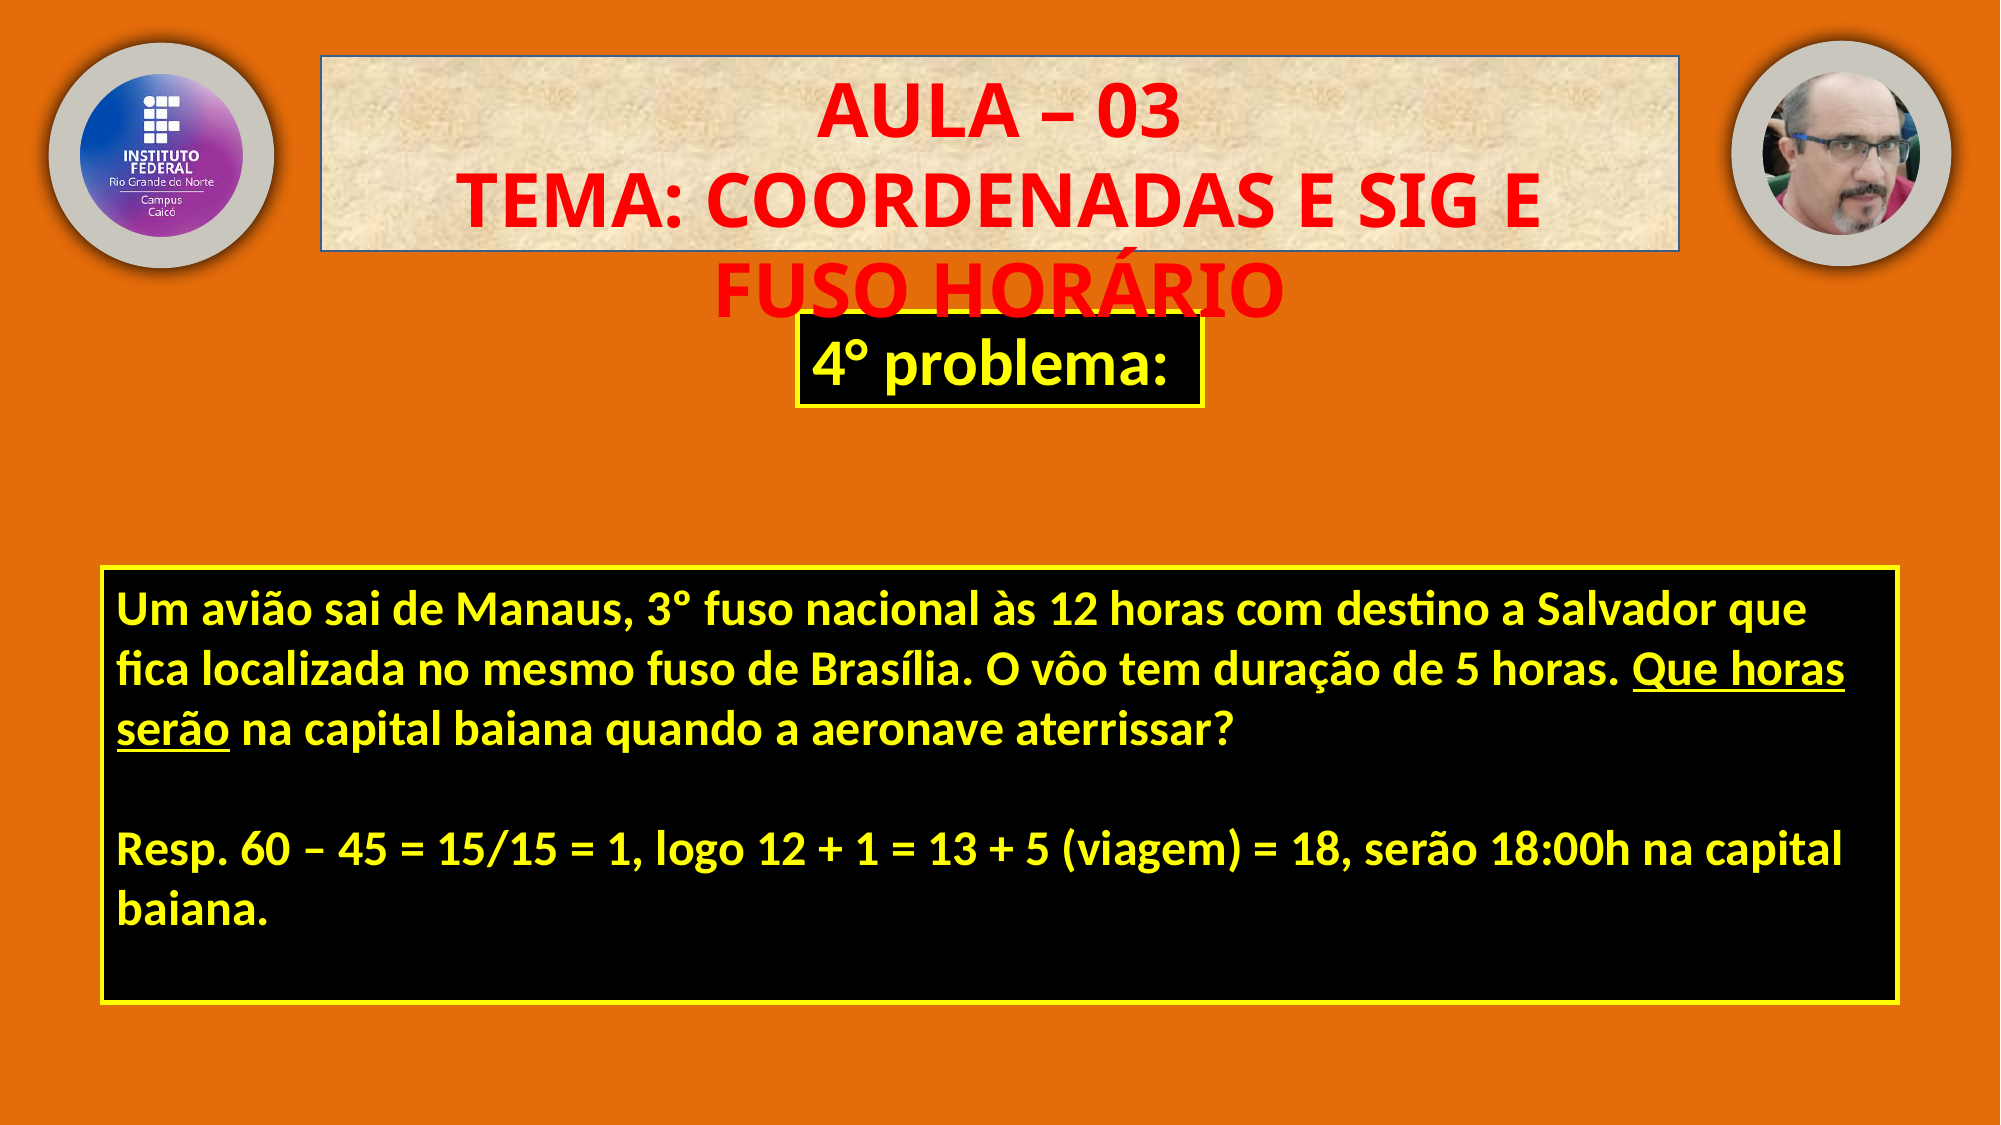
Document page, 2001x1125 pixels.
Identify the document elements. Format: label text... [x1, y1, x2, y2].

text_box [320, 55, 1680, 253]
text_box Um avião sai de Manaus, 3º fuso nacional às 12 horas com destino a Salvador que fica localizada no mesmo fuso de Brasília. O vôo tem duração de 5 horas. Que horas serão na capital baiana quando a aeronave aterrissar? Resp. 60 – 45 = 15/15 = 1, logo 12 + 1 = 13 + 5 (viagem) = 18, serão 18:00h na capital baiana. [101, 567, 1899, 1004]
text_box 4° problema: [796, 310, 1203, 407]
picture [1746, 56, 1936, 251]
picture [64, 58, 259, 253]
